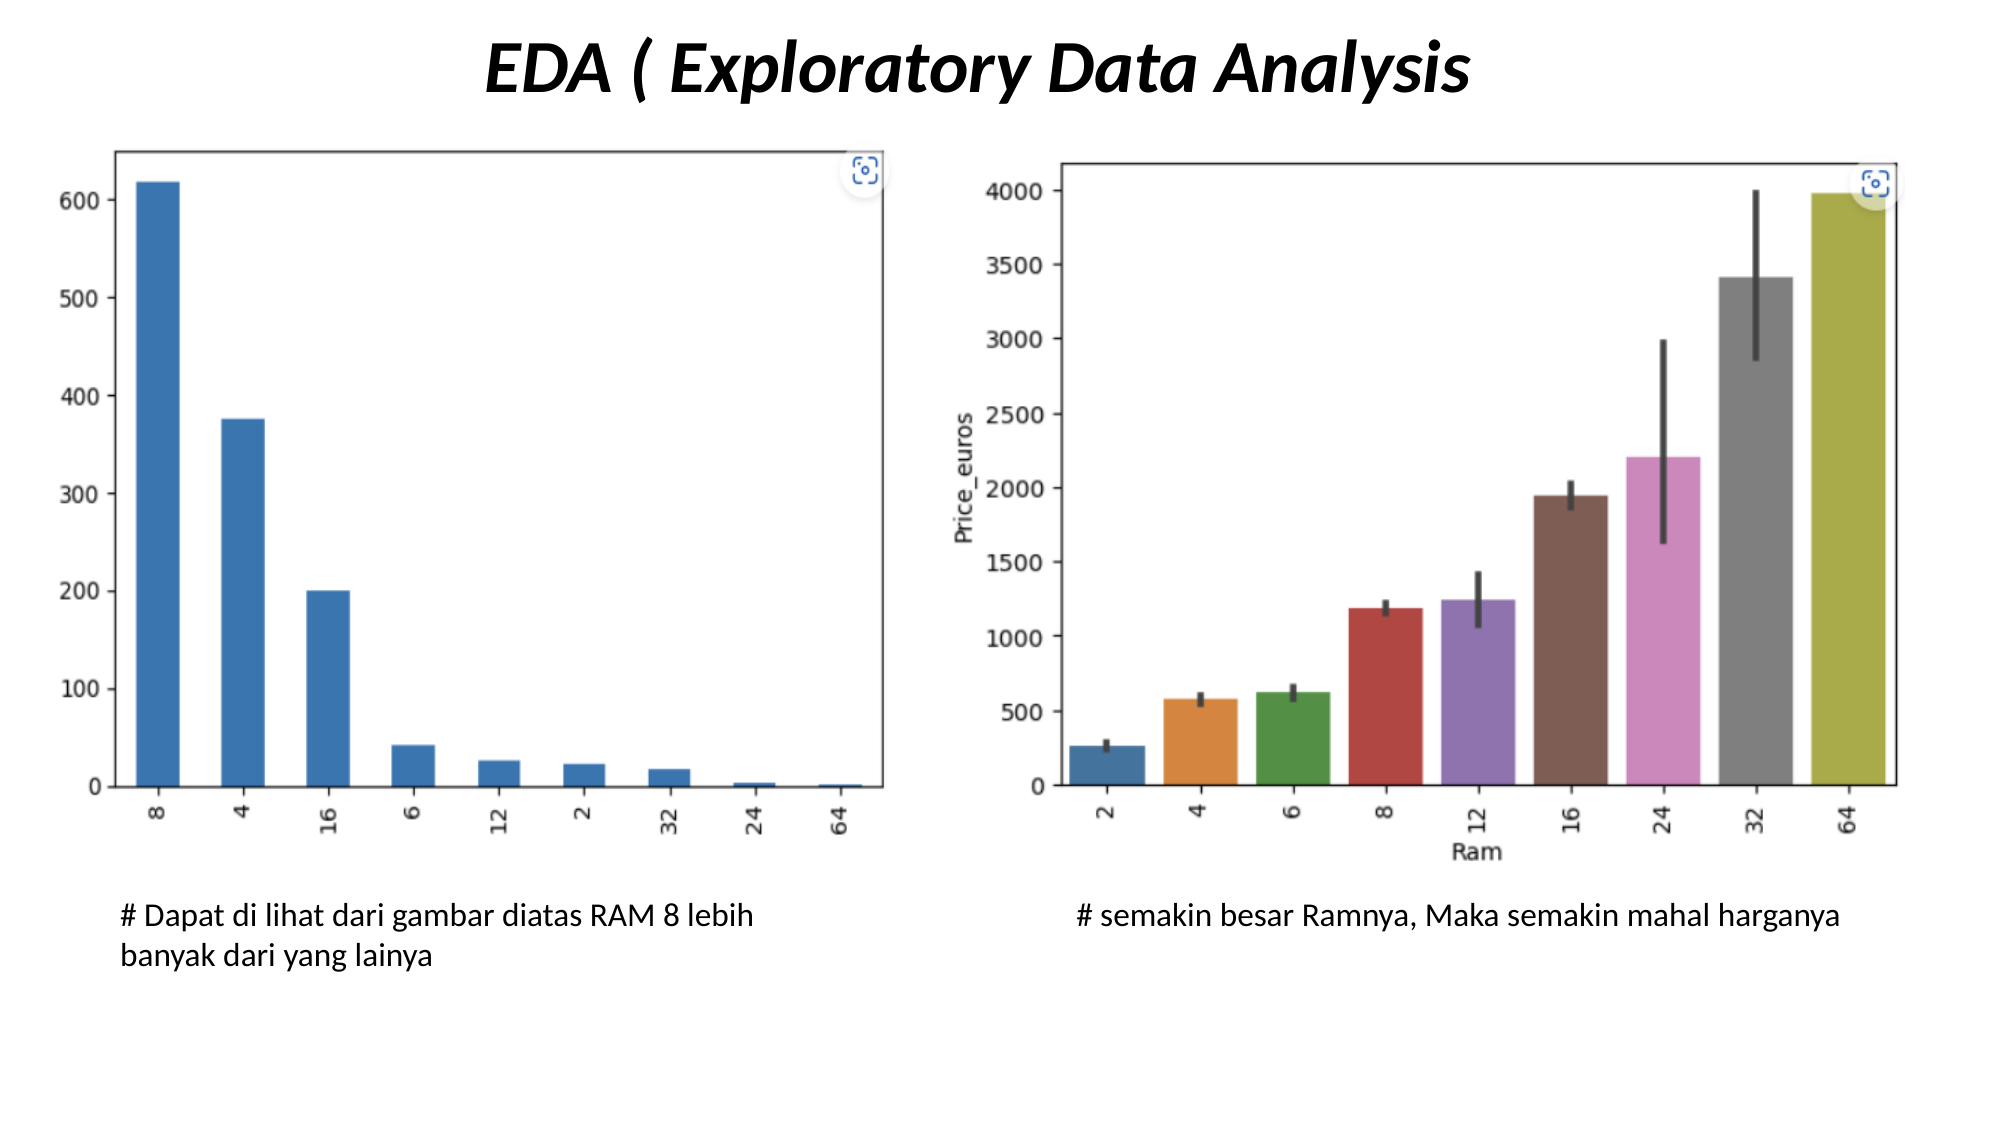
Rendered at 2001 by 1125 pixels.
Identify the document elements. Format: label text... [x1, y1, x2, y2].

text_box # semakin besar Ramnya, Maka semakin mahal harganya [1061, 885, 1937, 941]
picture [45, 134, 895, 847]
text_box EDA ( Exploratory Data Analysis [470, 10, 1575, 115]
text_box # Dapat di lihat dari gambar diatas RAM 8 lebih banyak dari yang lainya [105, 885, 861, 981]
picture [938, 151, 1905, 879]
